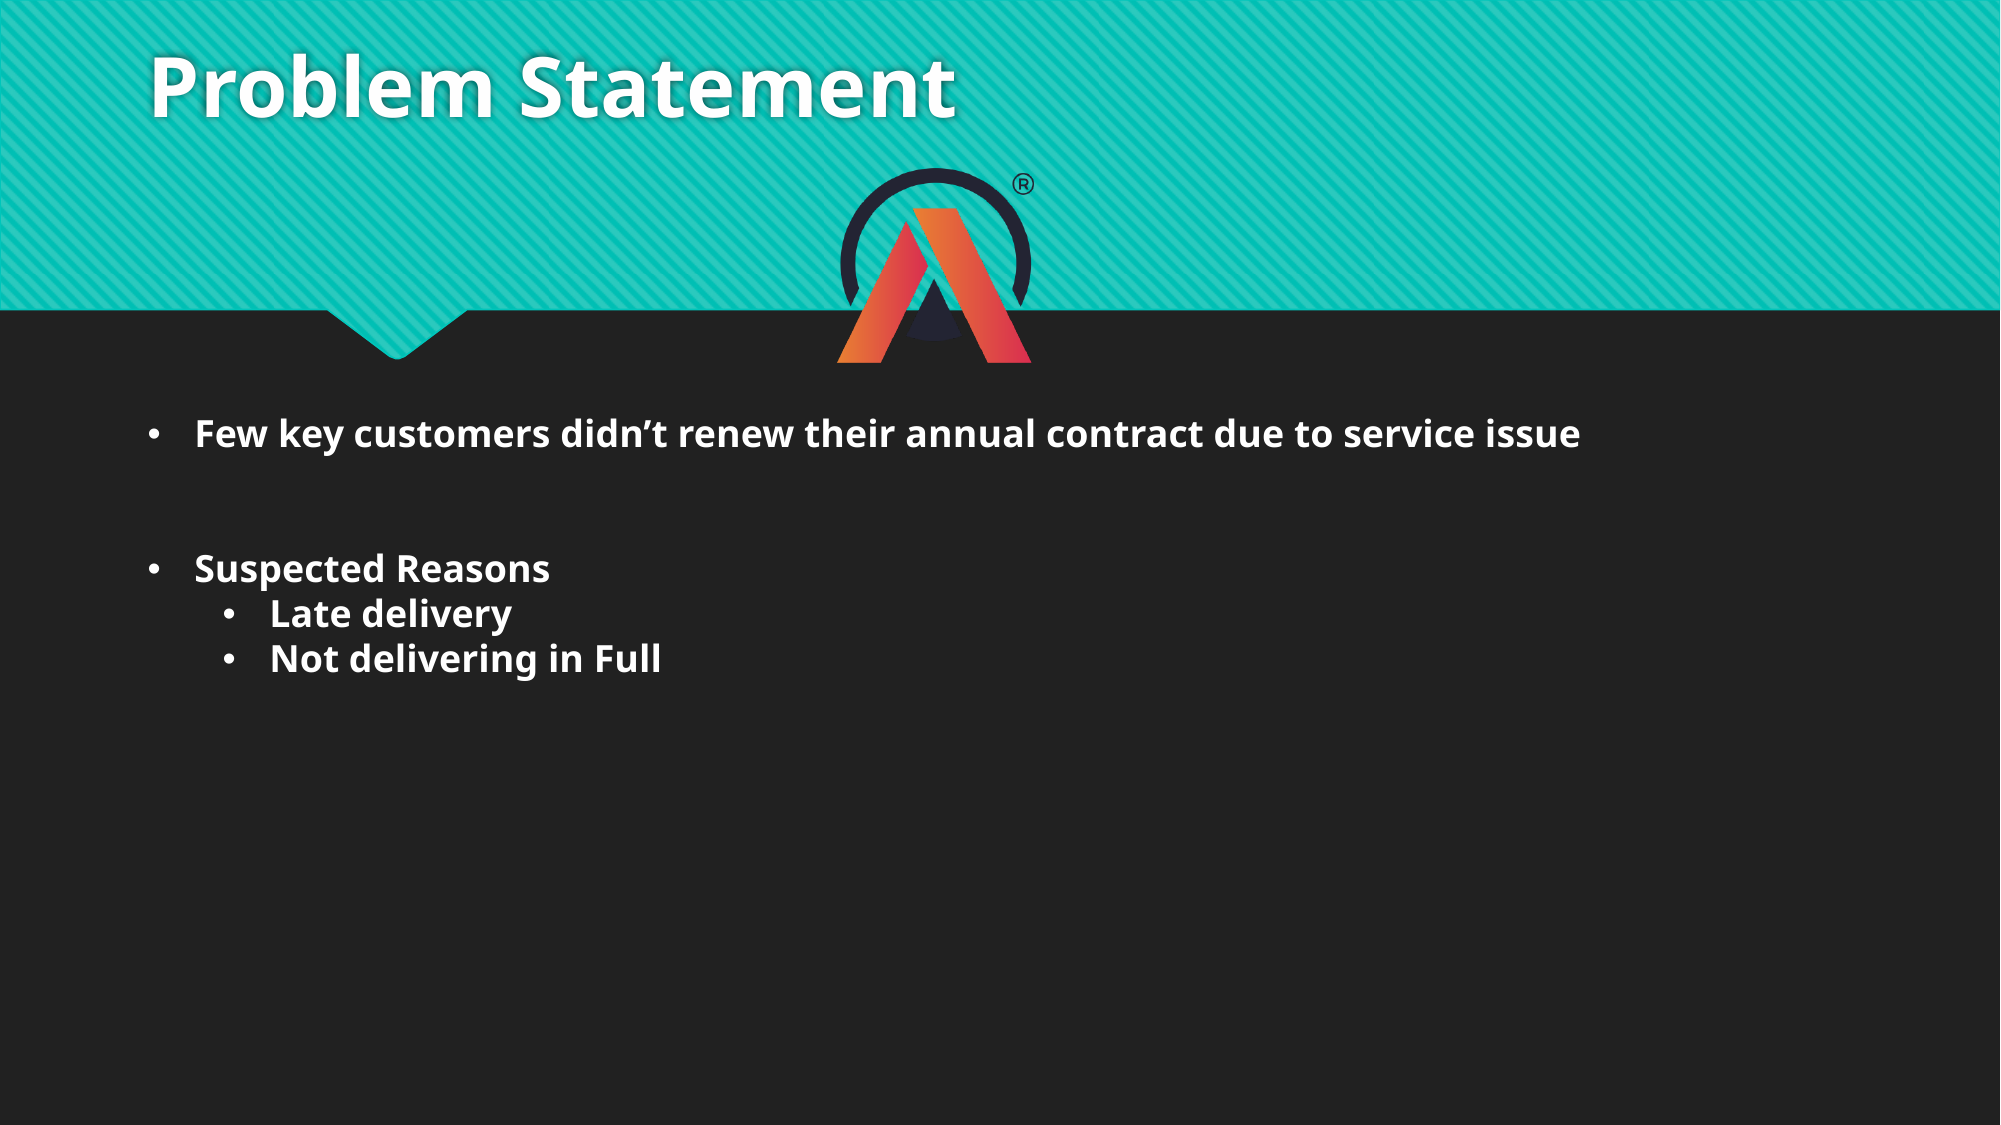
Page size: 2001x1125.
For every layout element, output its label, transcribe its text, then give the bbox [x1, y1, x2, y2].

text_box Few key customers didn’t renew their annual contract due to service issue Suspected Reasons Late delivery Not delivering in Full [132, 403, 1940, 688]
picture [833, 163, 1041, 365]
title Problem Statement [132, 73, 1868, 142]
